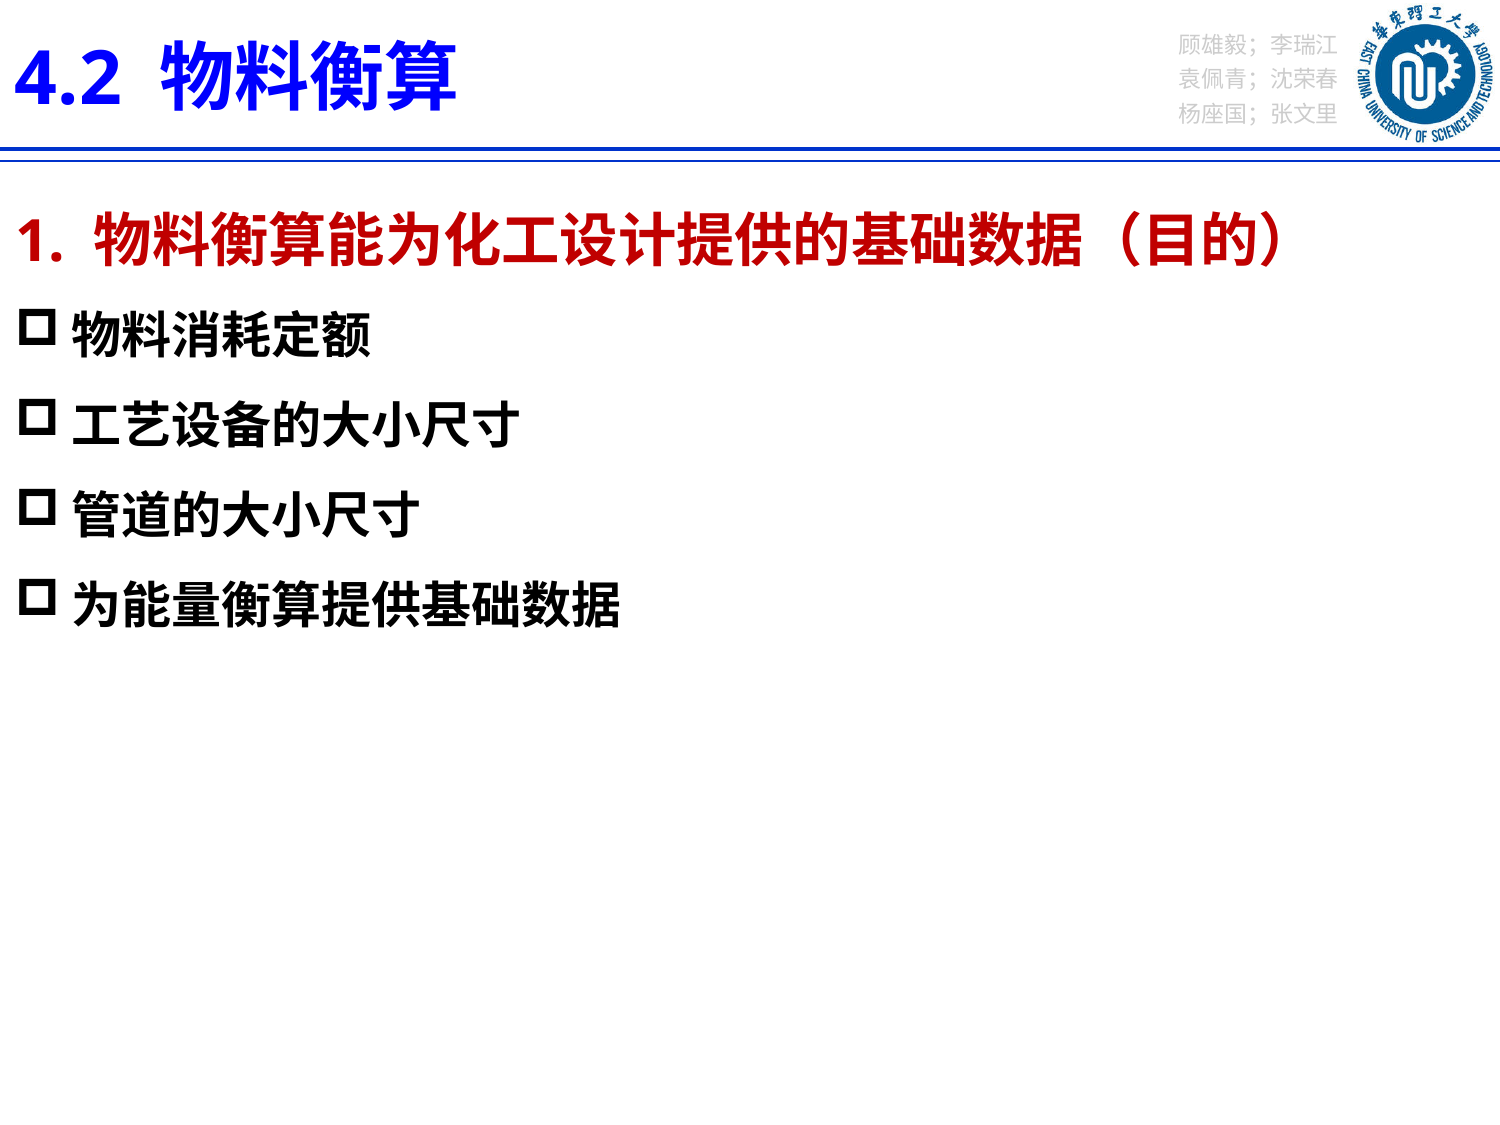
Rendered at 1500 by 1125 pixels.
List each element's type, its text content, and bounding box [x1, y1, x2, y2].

list 1. 物料衡算能为化工设计提供的基础数据（目的） 物料消耗定额 工艺设备的大小尺寸 管道的大小尺寸 为能量衡算提供基础数据 [0, 160, 1483, 936]
picture [1353, 3, 1495, 21]
picture [1353, 127, 1495, 145]
text_box 4.2 物料衡算 [0, 21, 1500, 127]
